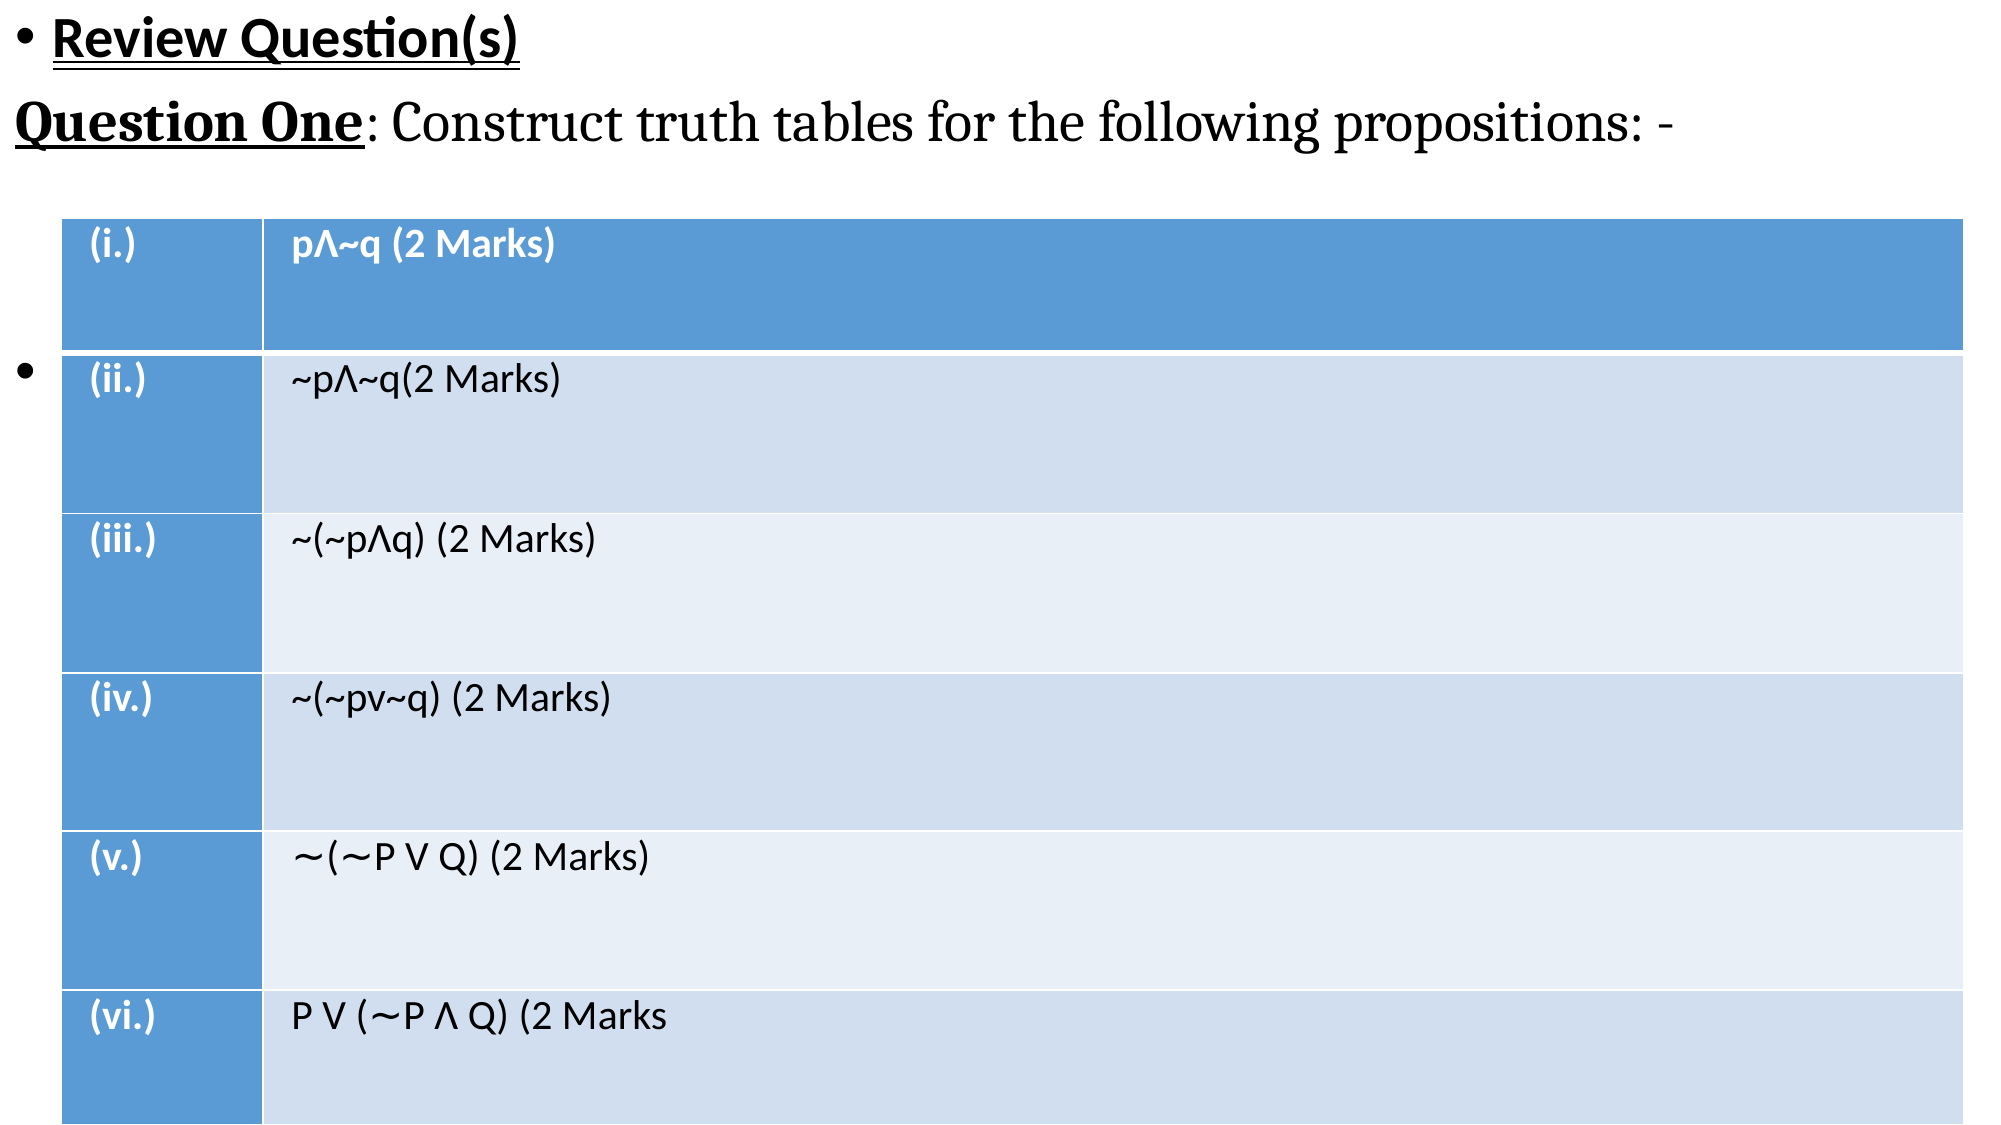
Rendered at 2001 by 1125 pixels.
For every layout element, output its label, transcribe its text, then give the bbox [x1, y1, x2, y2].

table_cell ~(~pΛq) (2 Marks) [264, 514, 1963, 672]
table_cell (vi.) [62, 991, 262, 1124]
table_cell ~pΛ~q(2 Marks) [264, 356, 1963, 513]
table_cell (iv.) [62, 674, 262, 830]
table_cell ~(~pv~q) (2 Marks) [264, 674, 1963, 830]
table_cell (v.) [62, 832, 262, 989]
table_cell ∼(∼P V Q) (2 Marks) [264, 832, 1963, 989]
table_cell (iii.) [62, 514, 262, 672]
list Review Question(s) Question One: Construct truth tables for the following propositions: - [0, 0, 2000, 1125]
table_header pΛ~q (2 Marks) [264, 219, 1963, 350]
table_cell P V (∼P Λ Q) (2 Marks [264, 991, 1963, 1124]
table_cell (ii.) [62, 356, 262, 513]
table_header (i.) [62, 219, 262, 350]
